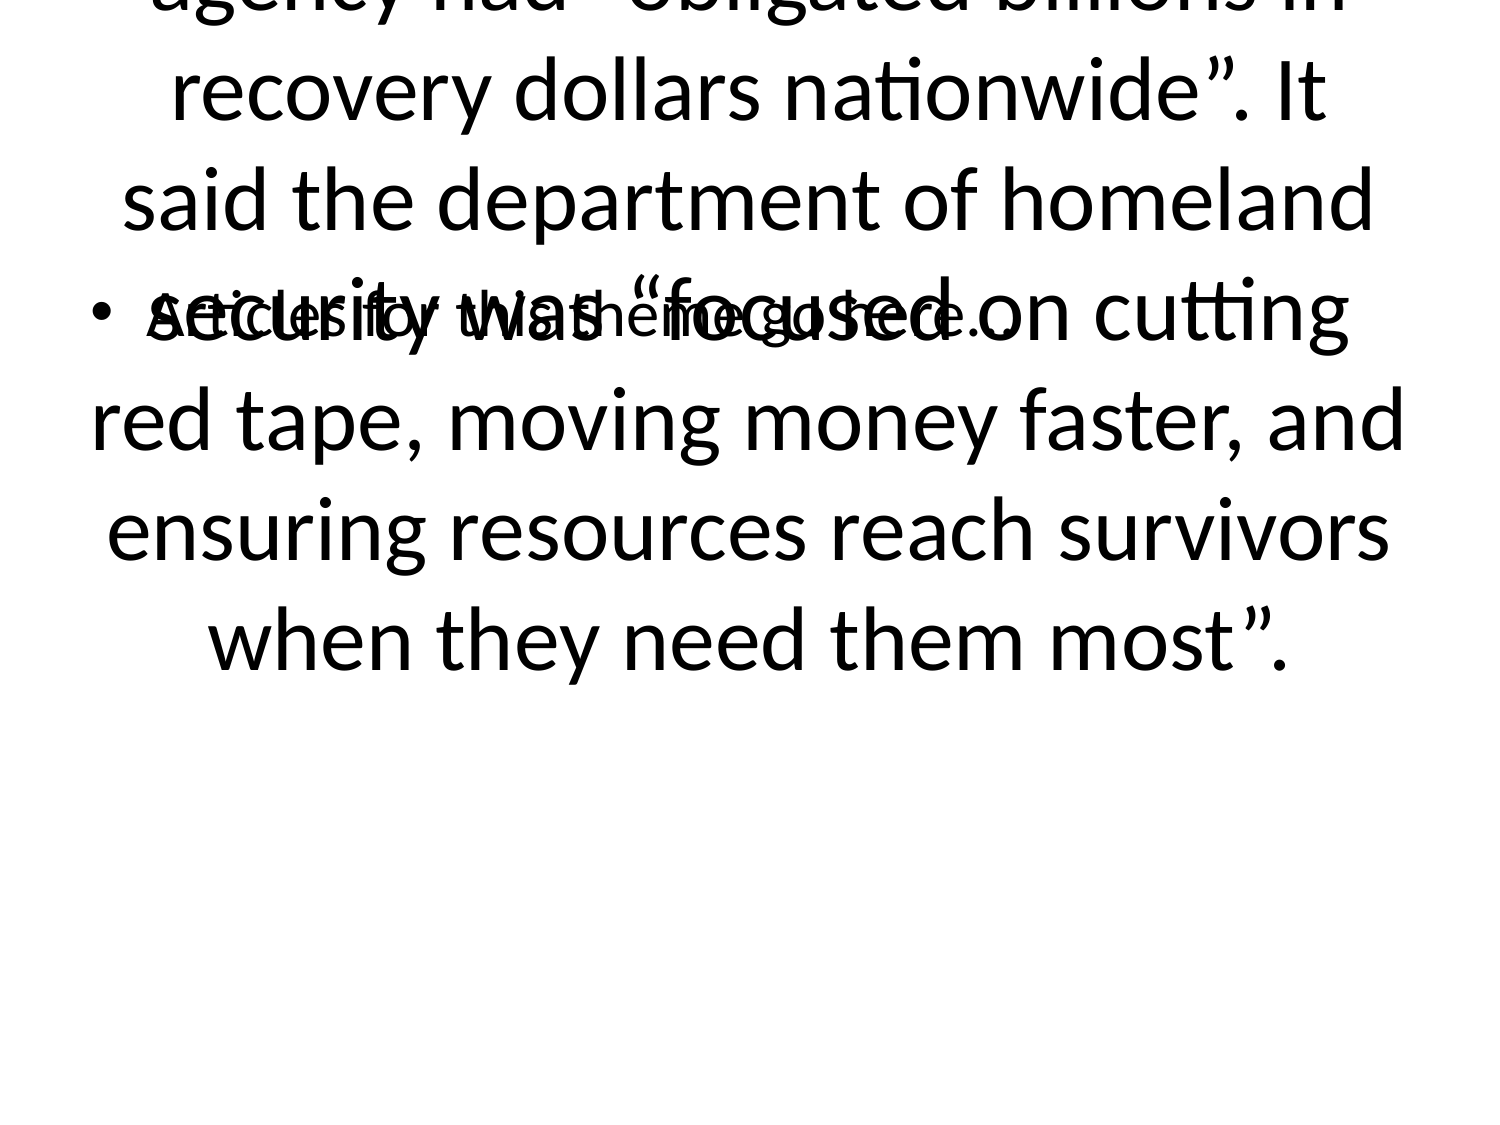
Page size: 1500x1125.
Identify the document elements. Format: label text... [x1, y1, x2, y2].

title In its statement, Fema insisted that “funding has not been delayed”, adding that in recent months the agency had “obligated billions in recovery dollars nationwide”. It said the department of homeland security was “focused on cutting red tape, moving money faster, and ensuring resources reach survivors when they need them most”. [75, 45, 1425, 233]
list Articles for this theme go here... [75, 262, 1425, 1005]
